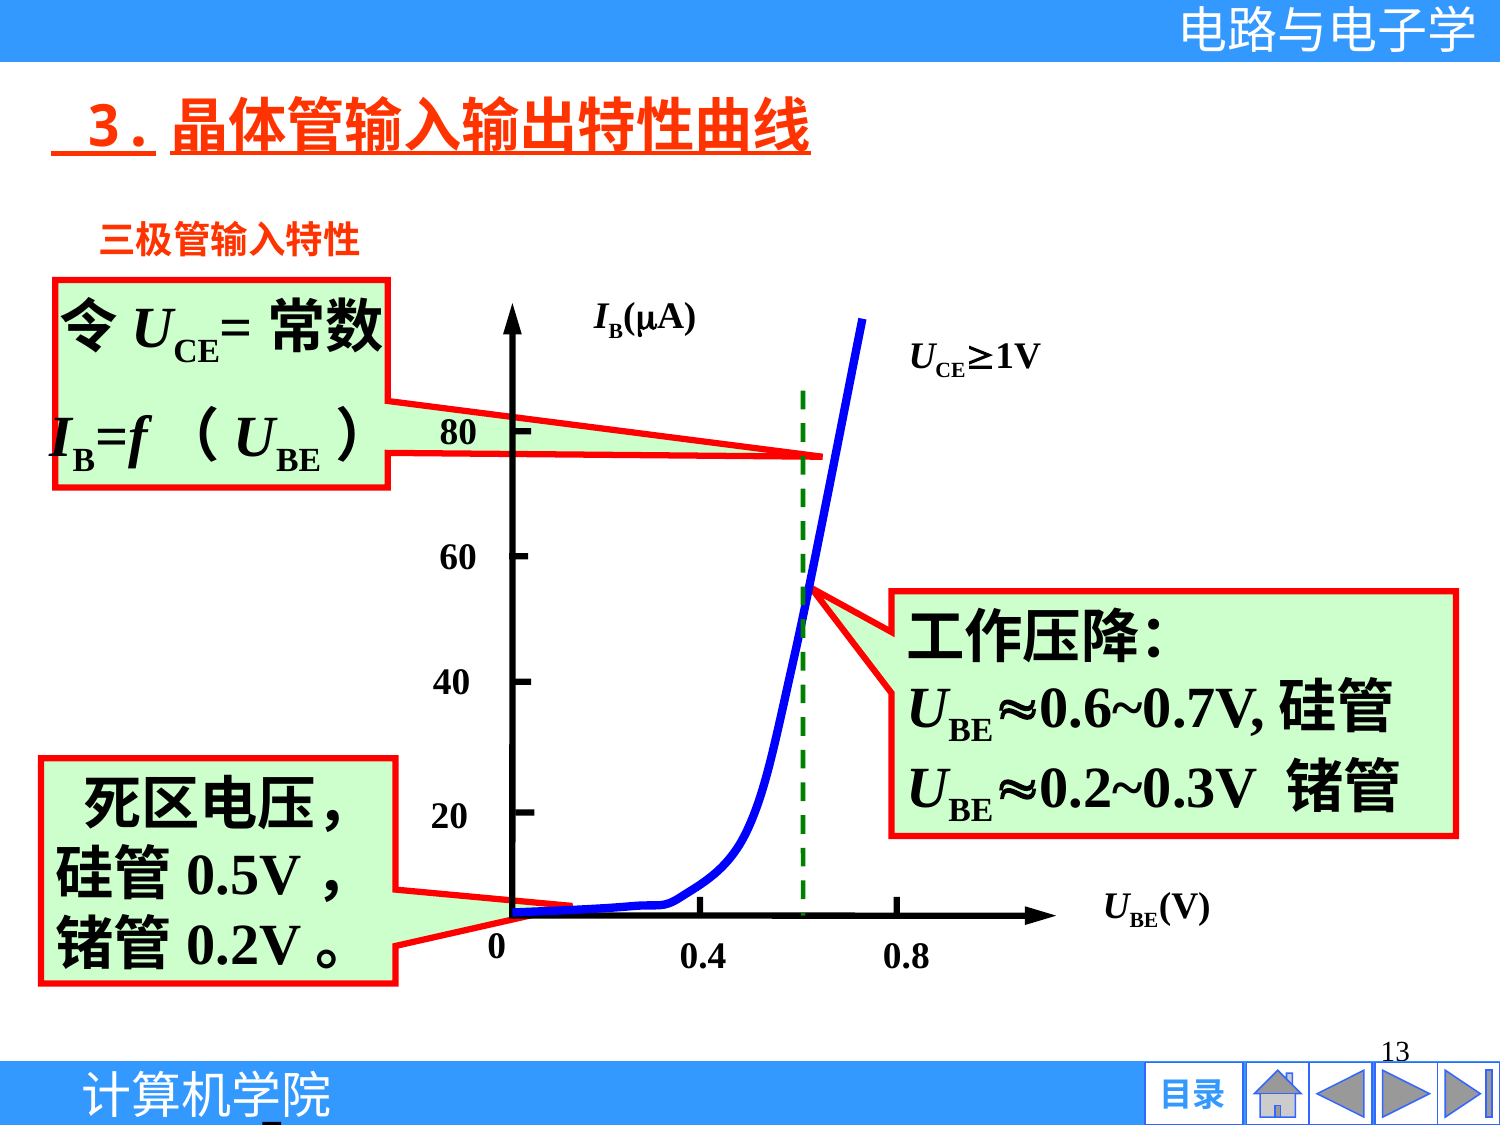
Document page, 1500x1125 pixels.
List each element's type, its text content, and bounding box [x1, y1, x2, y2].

text_box 工作压降： UBE0.6~0.7V,硅管UBE0.2~0.3V 锗管 [1267, 591, 1456, 836]
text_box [404, 269, 1263, 1002]
text_box 三极管输入特性 [83, 208, 376, 269]
text_box 令UCE=常数 IB=f（UBE） [55, 279, 399, 488]
text_box 3.晶体管输入输出特性曲线 [29, 81, 833, 164]
text_box 死区电压，硅管0.5V，锗管0.2V。 [41, 758, 399, 984]
